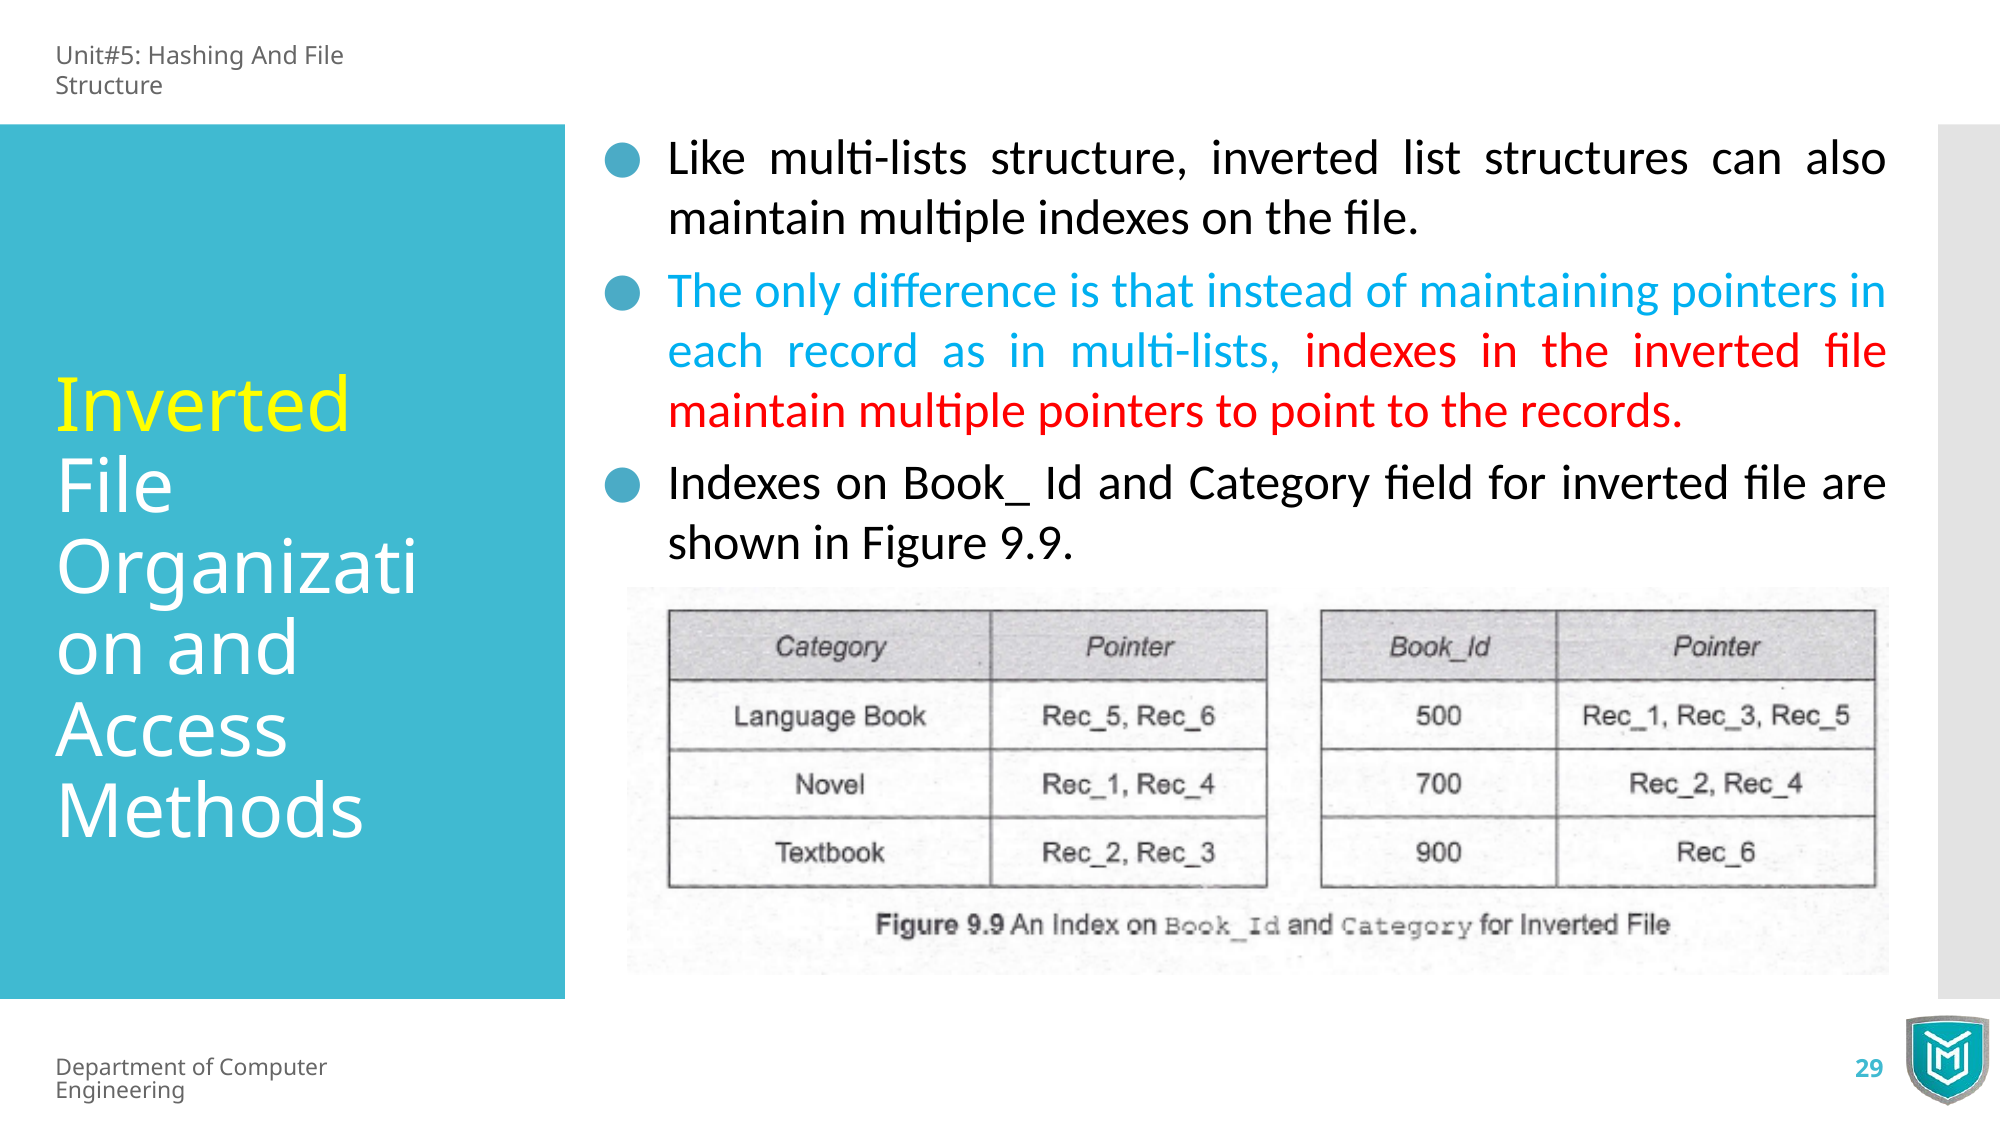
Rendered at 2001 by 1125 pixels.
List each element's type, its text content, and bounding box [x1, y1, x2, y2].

picture [626, 587, 1889, 976]
text_box Like multi-lists structure, inverted list structures can also maintain multiple indexes on the file. The only difference is that instead of maintaining pointers in each record as in multi-lists, indexes in the inverted file maintain multiple pointers to point to the records. Indexes on Book_ Id and Category field for inverted file are shown in Figure 9.9. [600, 112, 1888, 570]
slide_number 29 [1849, 1061, 1888, 1125]
picture [1896, 995, 2000, 1125]
text_box Unit#5: Hashing And File Structure [53, 37, 416, 100]
text_box Inverted File Organization and Access Methods [53, 352, 464, 853]
footer Department of Computer Engineering [53, 1056, 428, 1125]
